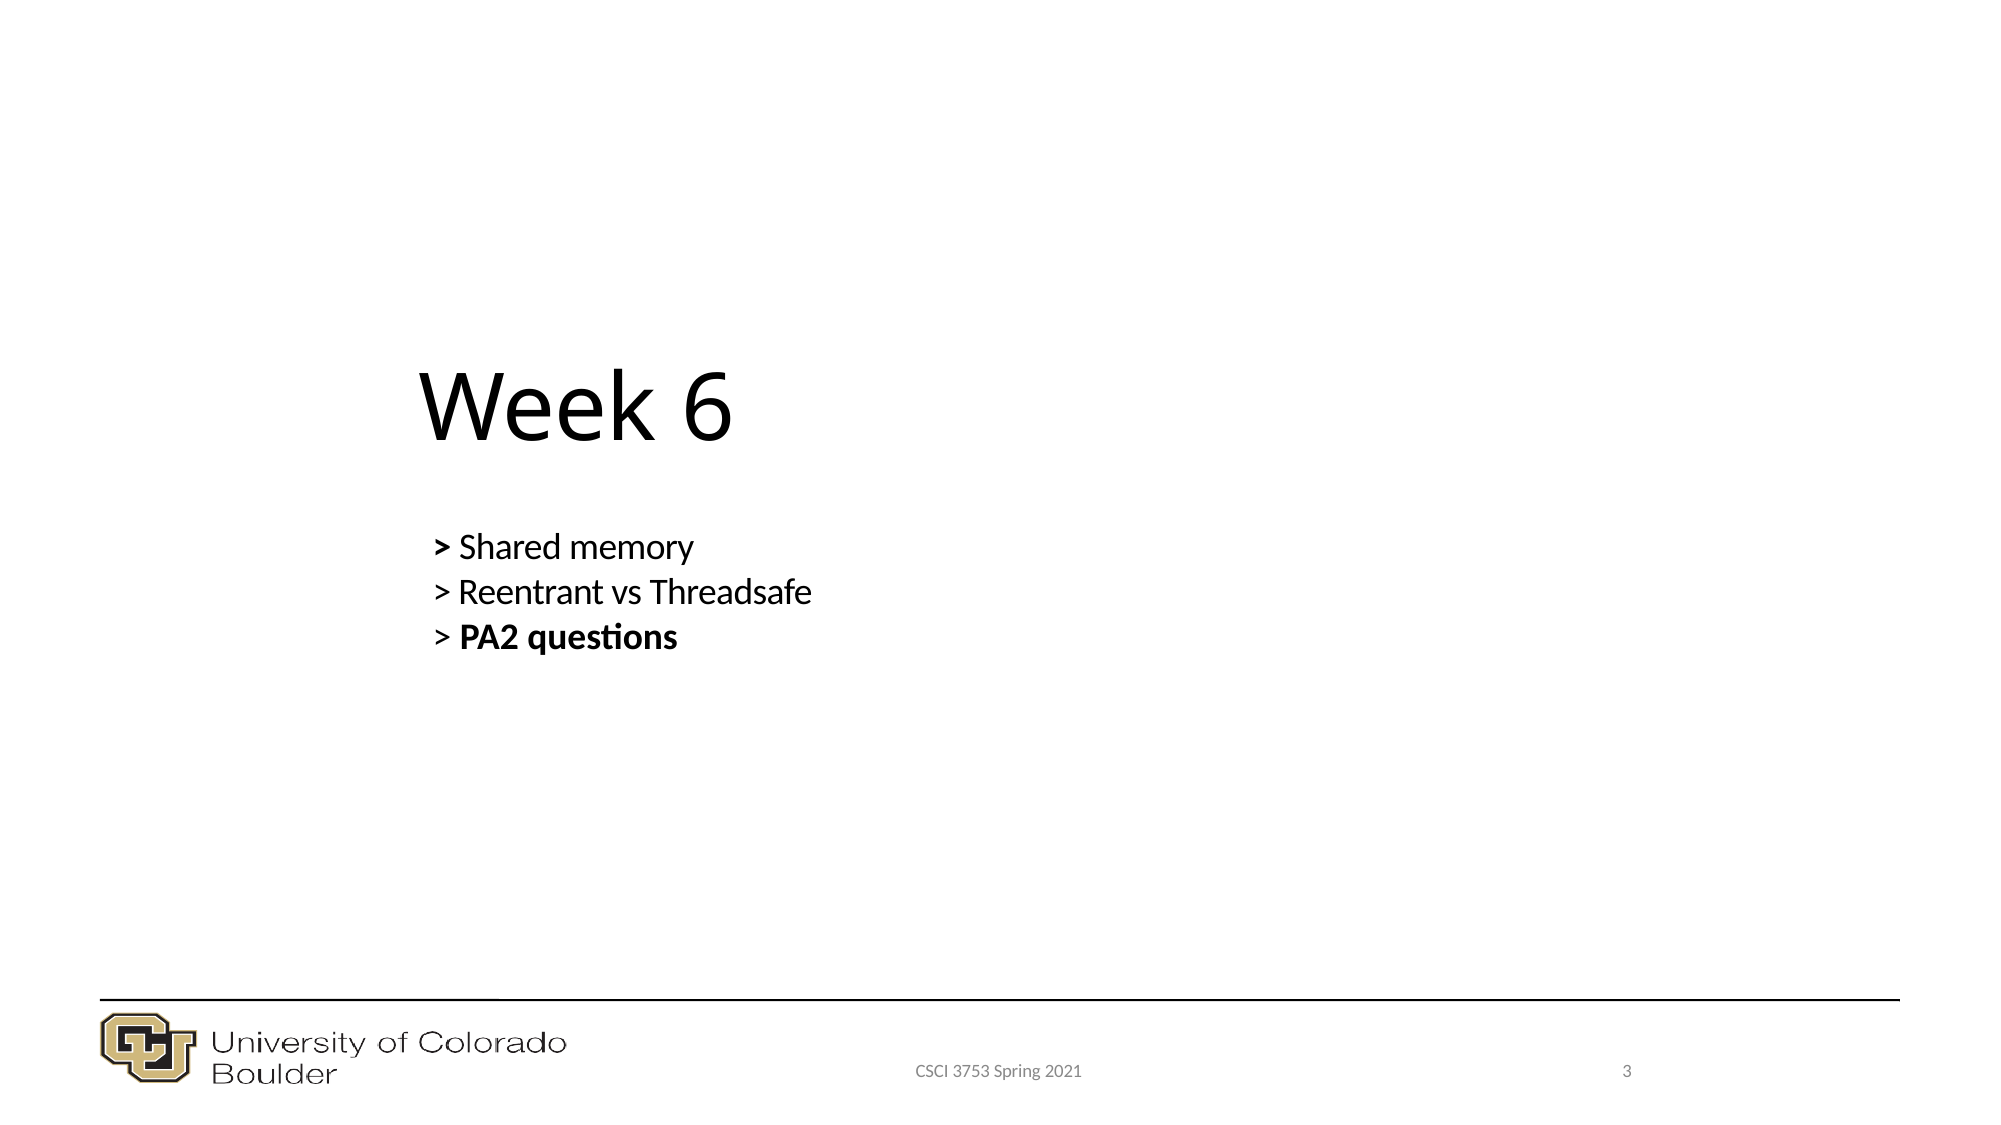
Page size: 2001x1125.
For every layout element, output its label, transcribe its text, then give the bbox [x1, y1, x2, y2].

title Week 6 [417, 349, 1583, 540]
text_box > Shared memory > Reentrant vs Threadsafe > PA2 questions [417, 514, 1531, 665]
picture [213, 1031, 567, 1084]
text_box 3 [1620, 1057, 1634, 1082]
text_box CSCI 3753 Spring 2021 [913, 1057, 1087, 1082]
